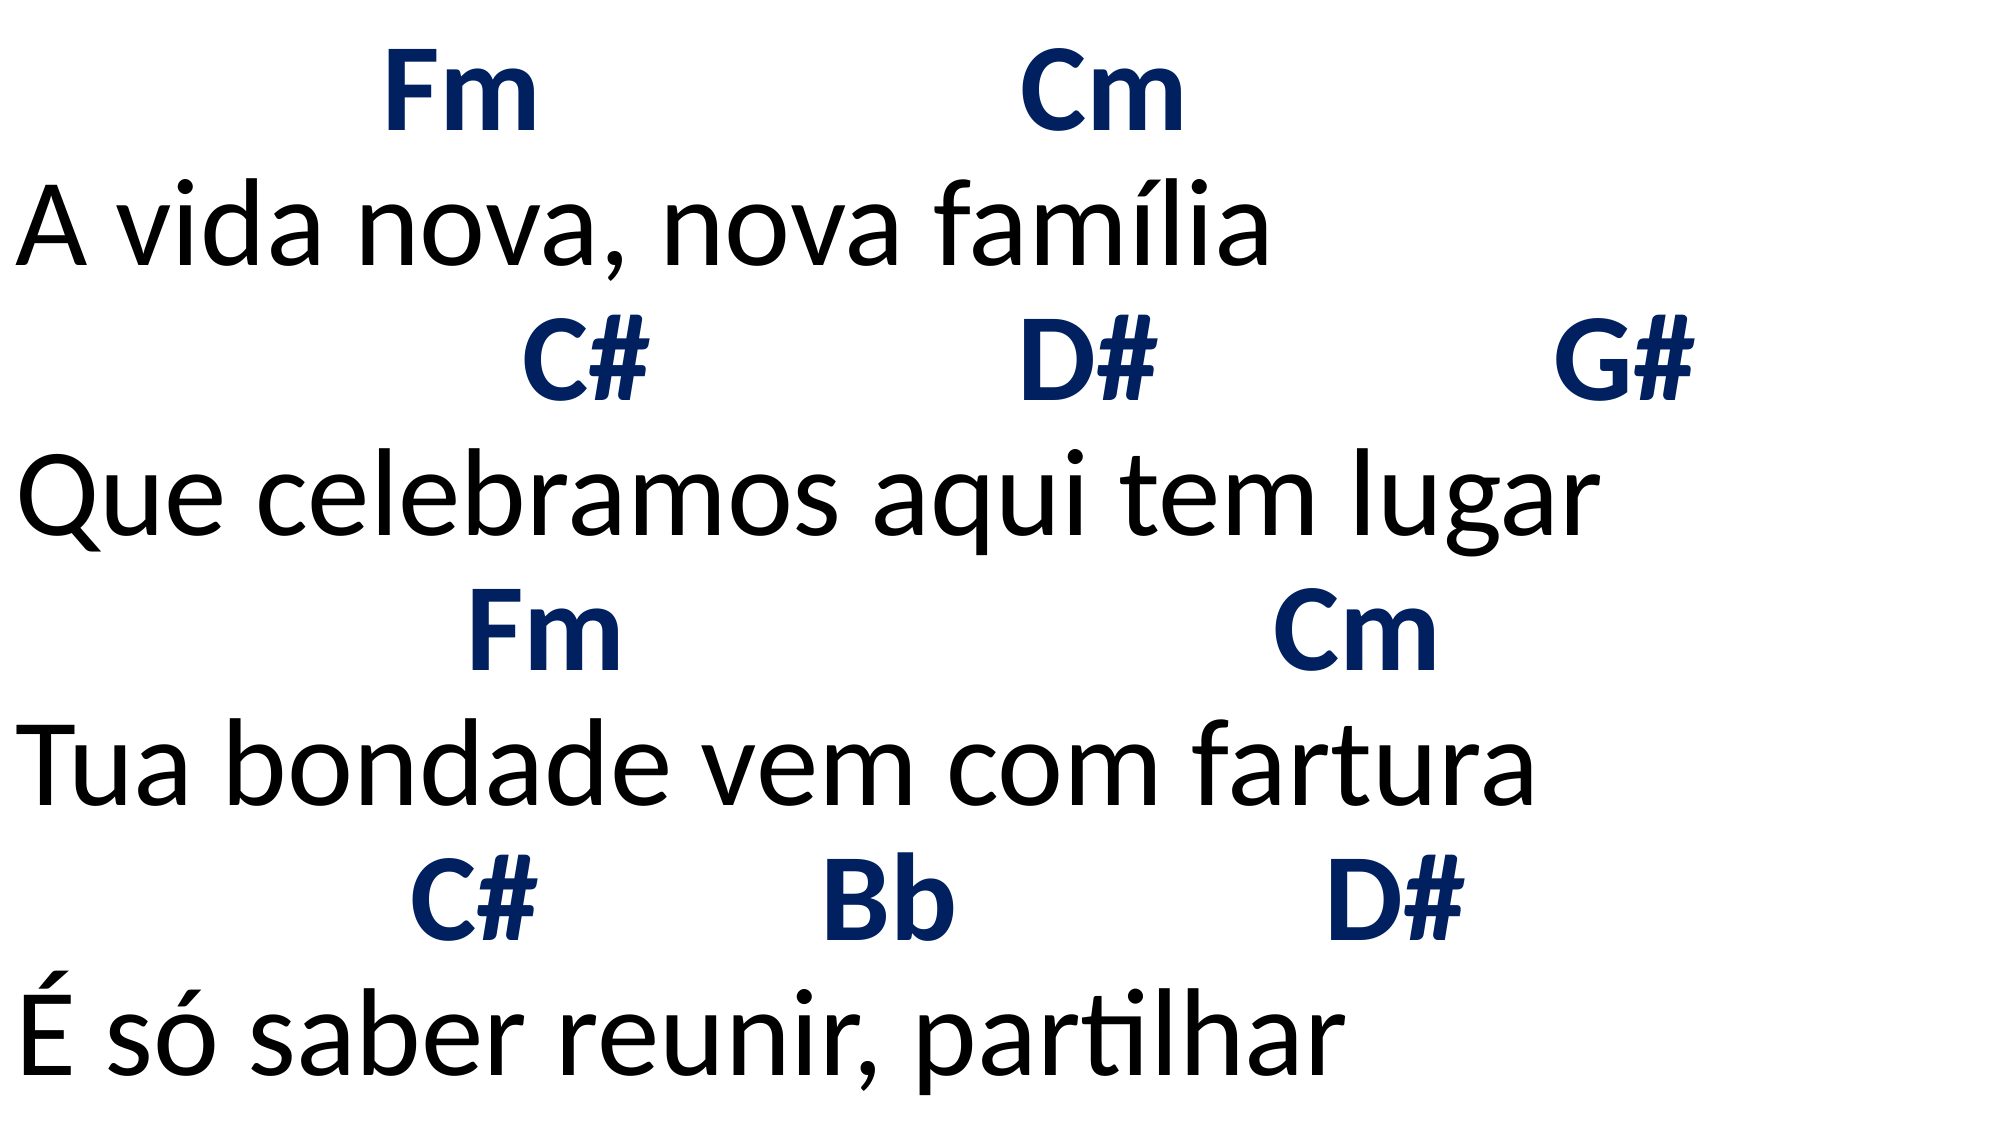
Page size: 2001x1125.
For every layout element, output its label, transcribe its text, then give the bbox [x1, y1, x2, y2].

title Fm Cm A vida nova, nova família C# D# G# Que celebramos aqui tem lugar Fm Cm Tua bondade vem com fartura C# Bb D# É só saber reunir, partilhar [0, 0, 2000, 1125]
